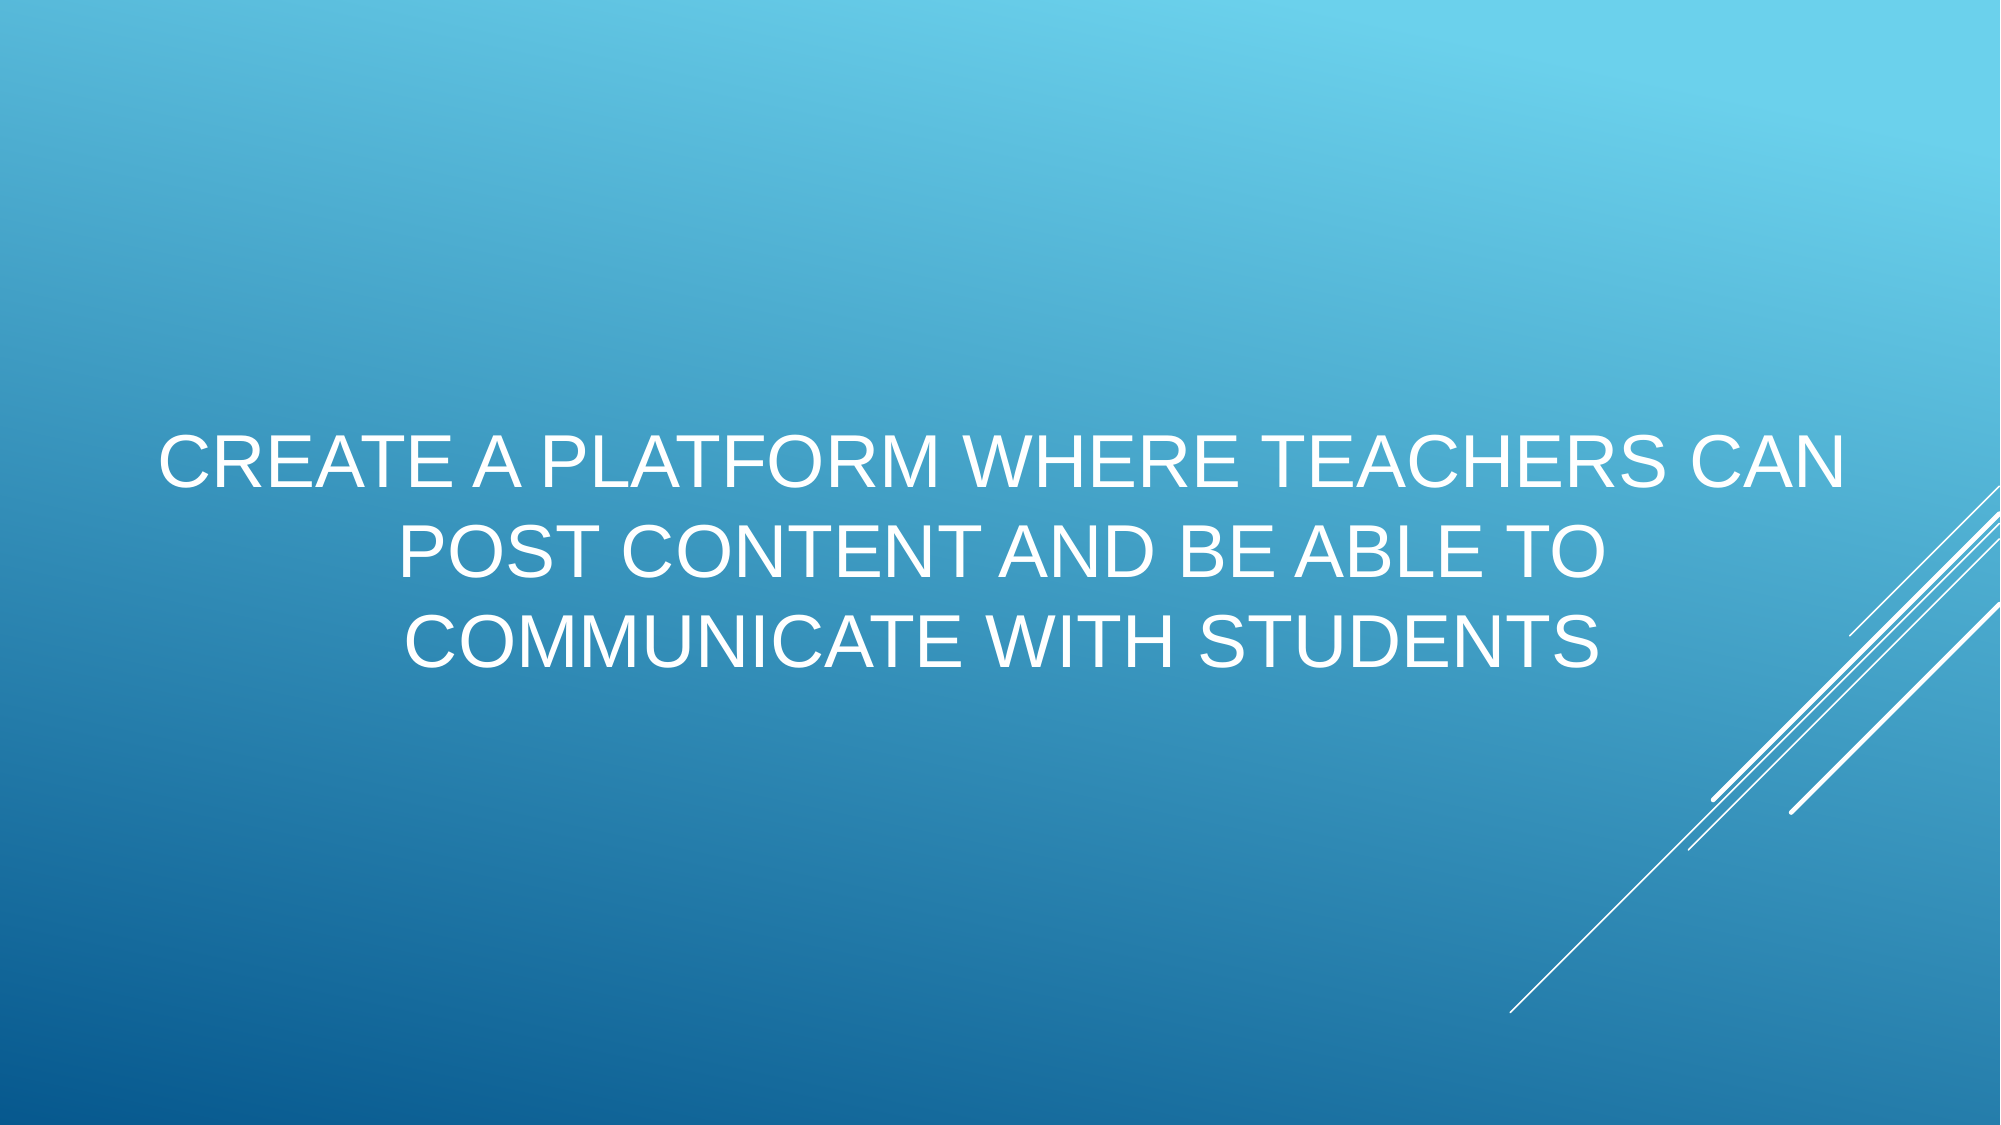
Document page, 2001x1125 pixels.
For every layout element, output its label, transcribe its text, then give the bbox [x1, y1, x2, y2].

text_box CREATE A PLATFORM WHERE TEACHERS CAN POST CONTENT AND BE ABLE TO COMMUNICATE WITH STUDENTS [118, 405, 1888, 690]
